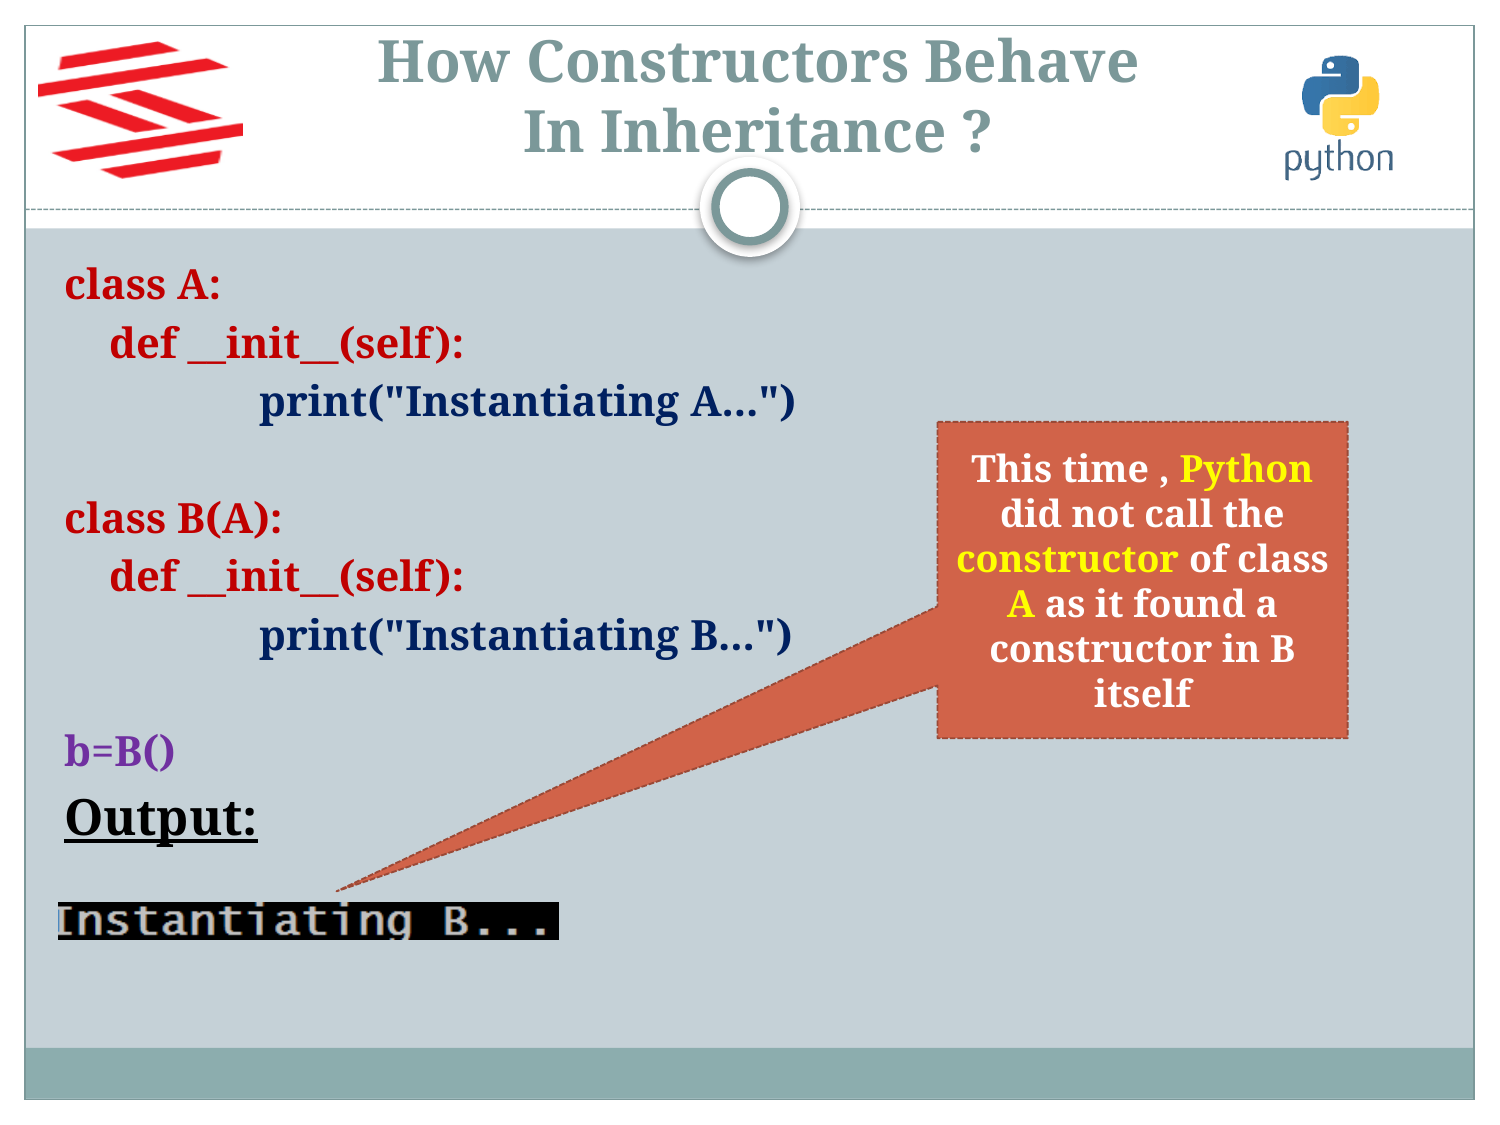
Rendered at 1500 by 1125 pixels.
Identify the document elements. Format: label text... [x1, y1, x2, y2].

text_box This time , Python did not call the constructor of class A as it found a constructor in B itself [335, 420, 1349, 893]
picture [1206, 53, 1471, 186]
picture [58, 902, 559, 941]
picture [37, 40, 243, 185]
title How Constructors Behave In Inheritance ? [248, 46, 1459, 172]
list class A: def __init__(self): print("Instantiating A...") class B(A): def __init__(self): print("Instantiating B...") b=B() Output: [49, 250, 1445, 1047]
